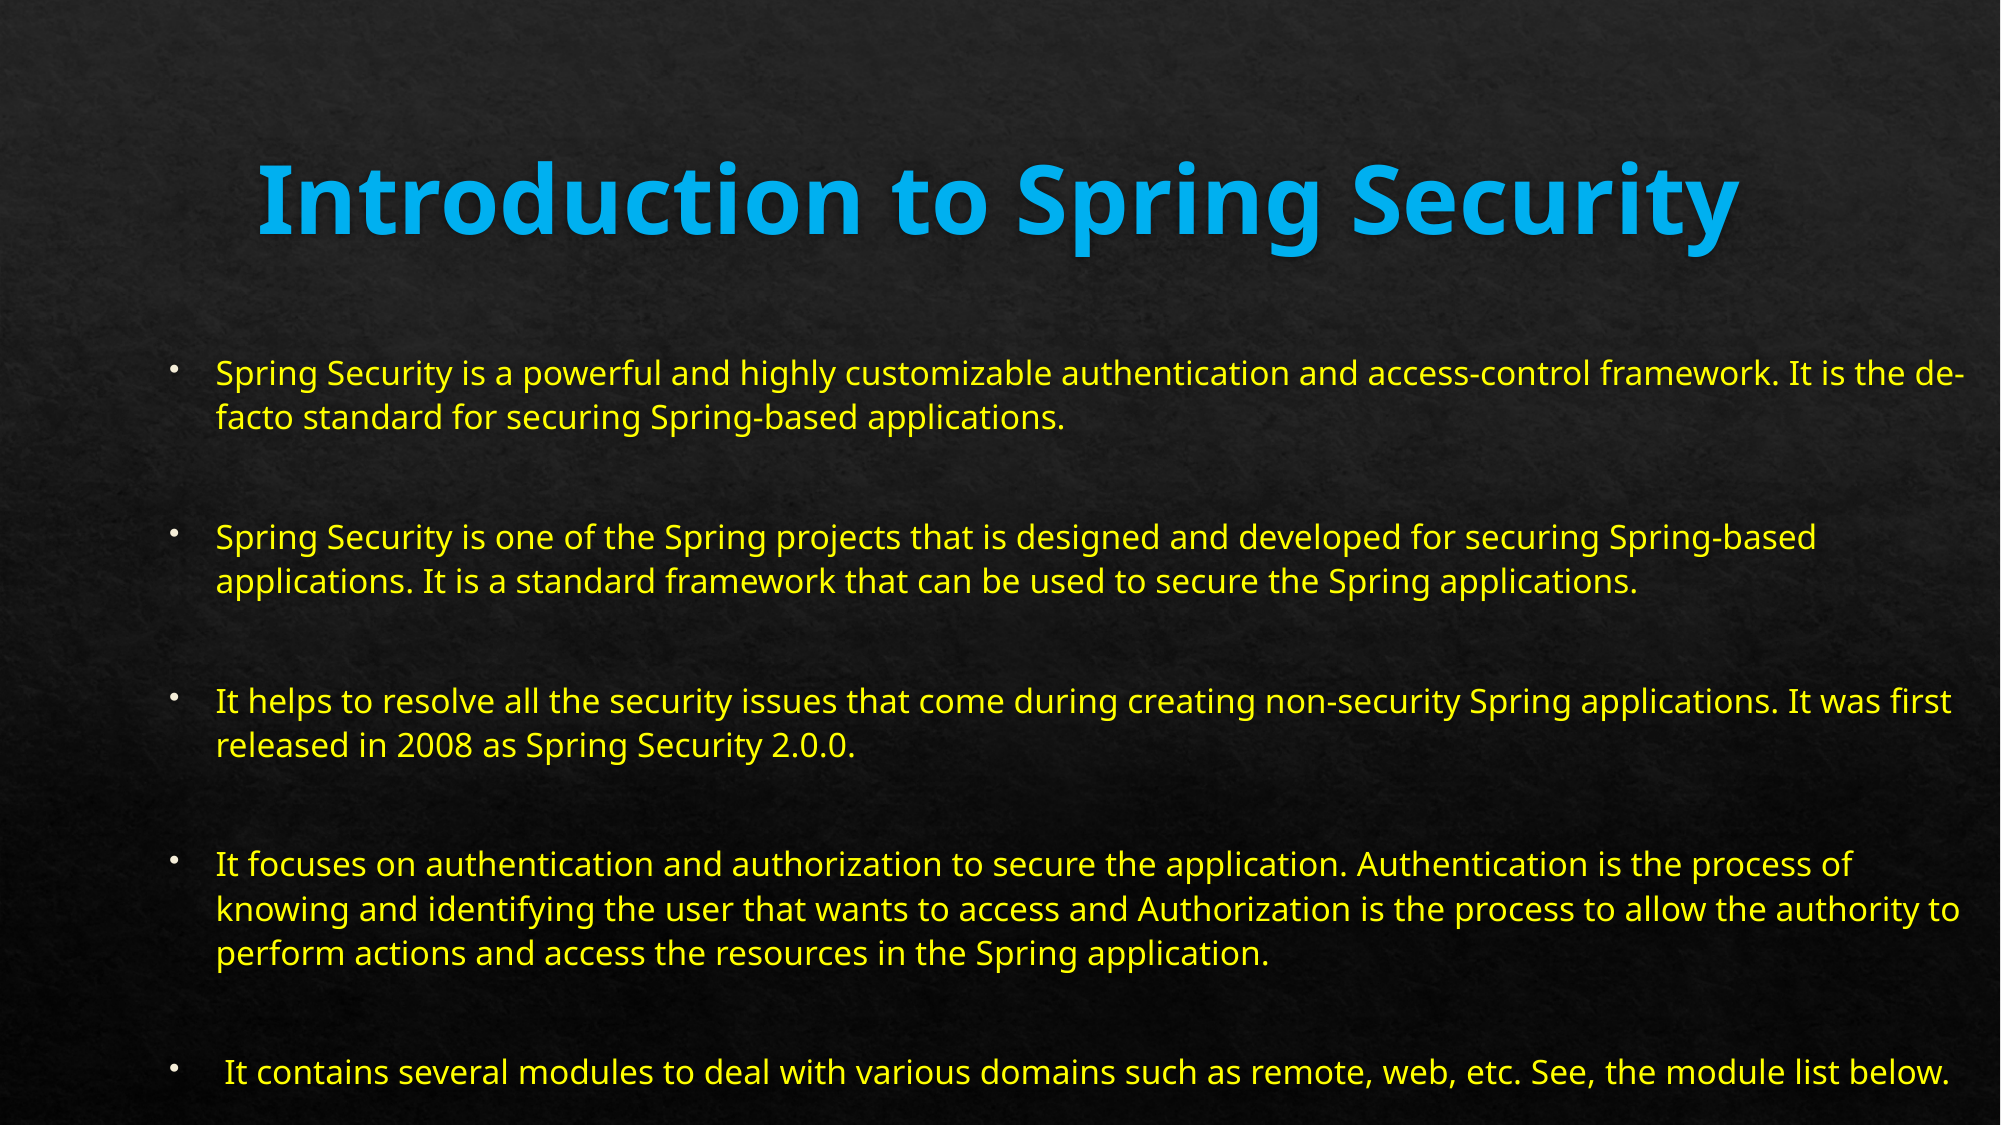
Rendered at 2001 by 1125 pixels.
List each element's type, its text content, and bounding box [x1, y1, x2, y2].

title Introduction to Spring Security [149, 99, 1849, 307]
list Spring Security is a powerful and highly customizable authentication and access-control framework. It is the de-facto standard for securing Spring-based applications. Spring Security is one of the Spring projects that is designed and developed for securing Spring-based applications. It is a standard framework that can be used to secure the Spring applications. It helps to resolve all the security issues that come during creating non-security Spring applications. It was first released in 2008 as Spring Security 2.0.0. It focuses on authentication and authorization to secure the application. Authentication is the process of knowing and identifying the user that wants to access and Authorization is the process to allow the authority to perform actions and access the resources in the Spring application. It contains several modules to deal with various domains such as remote, web, etc. See, the module list below. [149, 340, 2000, 1112]
